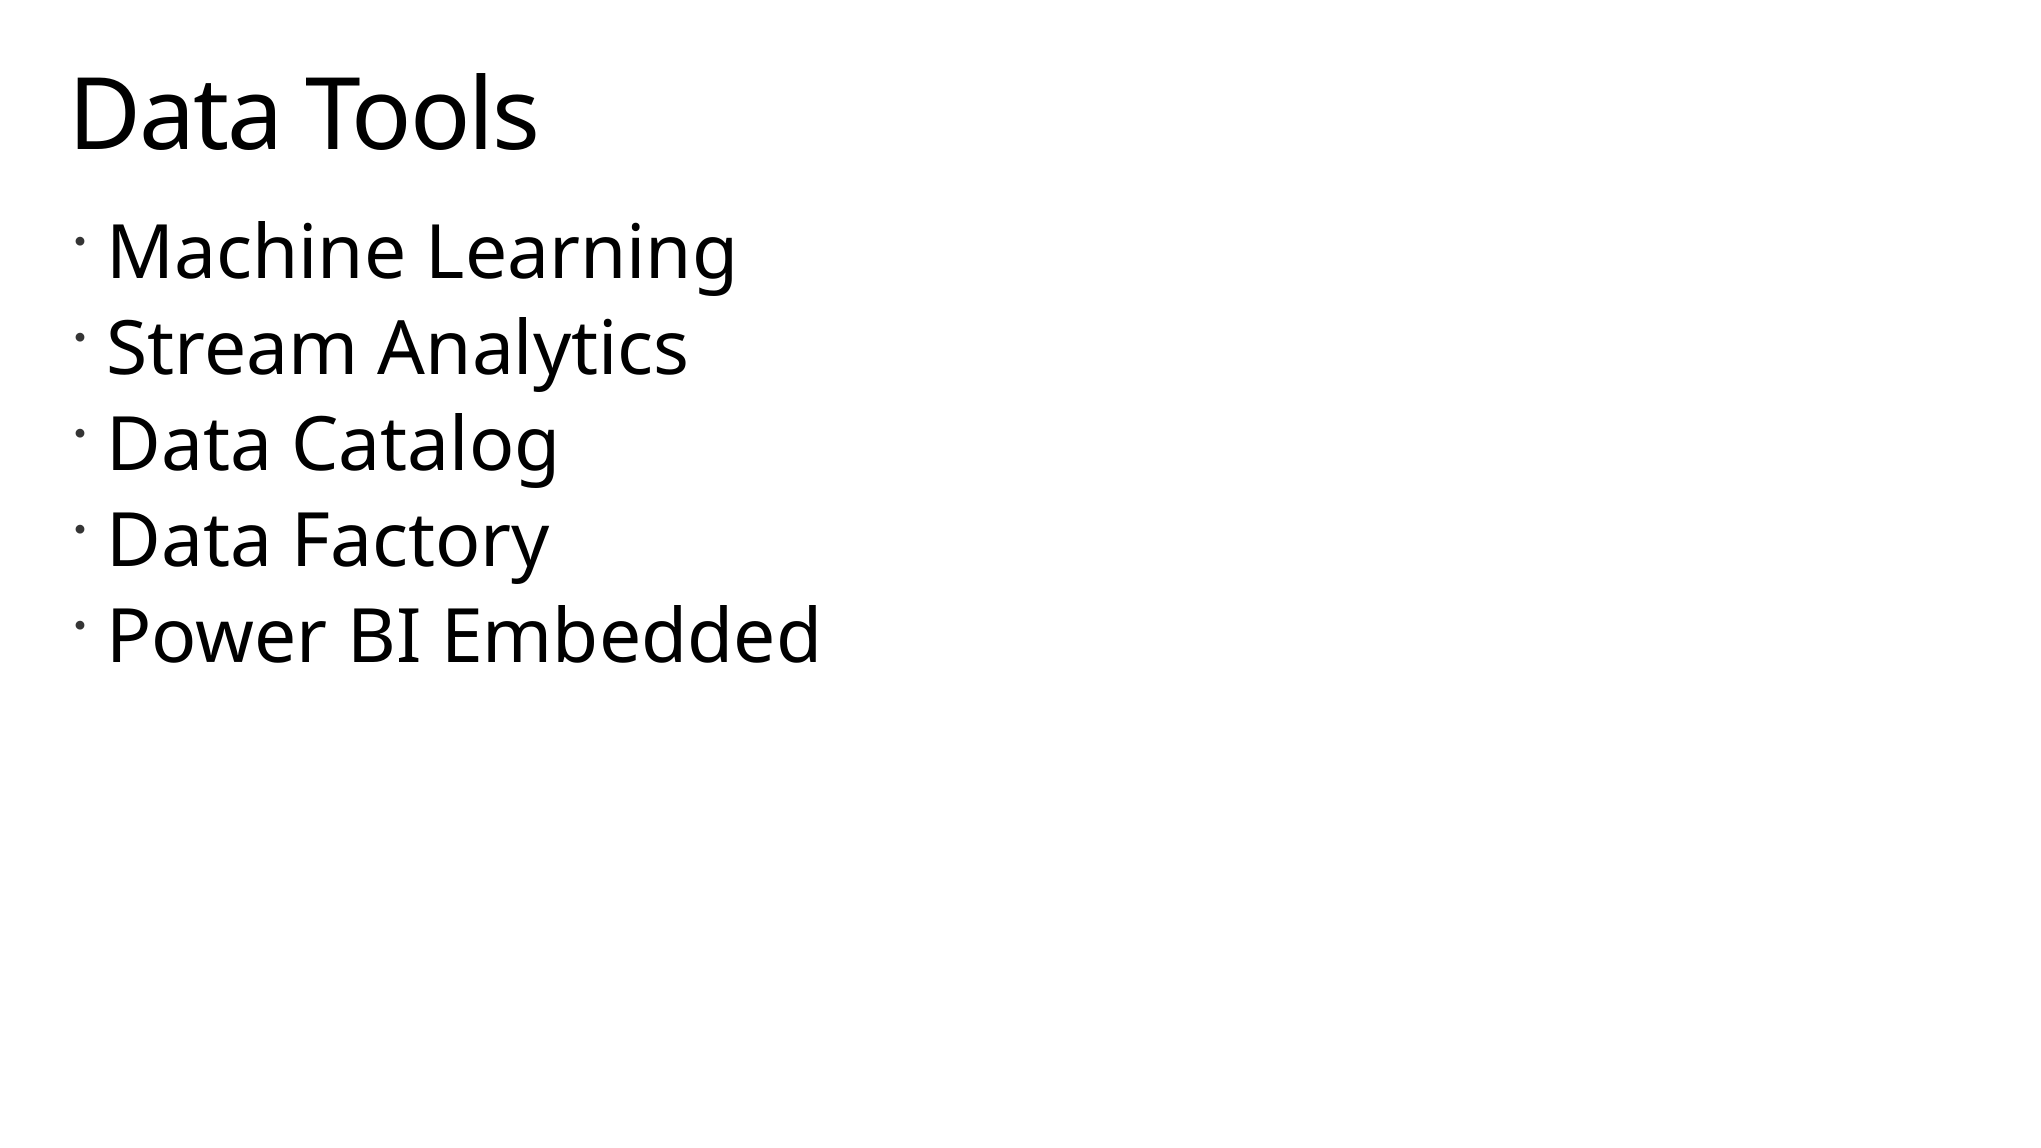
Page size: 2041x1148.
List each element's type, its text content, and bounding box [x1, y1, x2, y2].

title Data Tools [45, 48, 1996, 198]
list Machine Learning Stream Analytics Data Catalog Data Factory Power BI Embedded [45, 198, 1996, 711]
